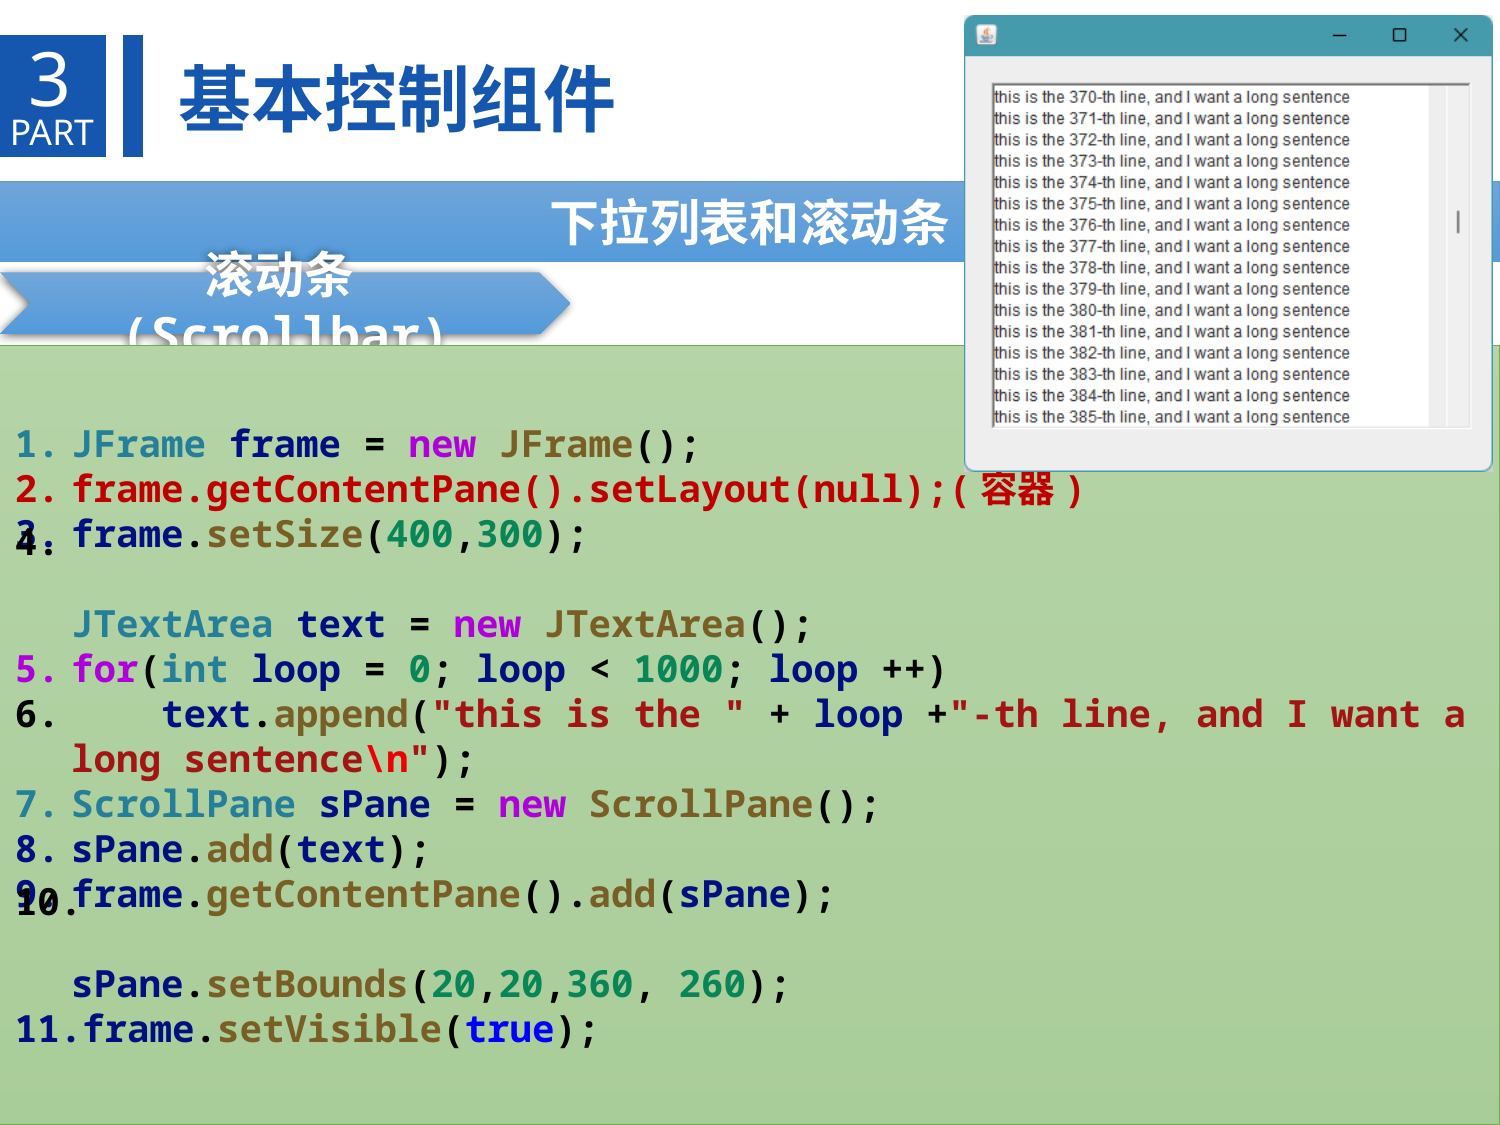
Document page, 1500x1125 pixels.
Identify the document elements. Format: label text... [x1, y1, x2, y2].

text_box 3 [14, 23, 87, 129]
text_box PART [9, 109, 95, 153]
text_box 基本控制组件 [164, 45, 632, 149]
text_box 下拉列表和滚动条 [1493, 181, 1500, 262]
text_box 滚动条(Scrollbar) [0, 272, 571, 335]
picture [964, 15, 1493, 472]
text_box JFrame frame = new JFrame(); frame.getContentPane().setLayout(null);(容器) frame.setSize(400,300); JTextArea text = new JTextArea(); for(int loop = 0; loop < 1000; loop ++) text.append("this is the " + loop +"-th line, and I want a long sentence\n"); ScrollPane sPane = new ScrollPane(); sPane.add(text); frame.getContentPane().add(sPane); sPane.setBounds(20,20,360, 260); frame.setVisible(true); [0, 345, 1500, 1125]
text_box 下拉列表和滚动条 [0, 181, 964, 262]
